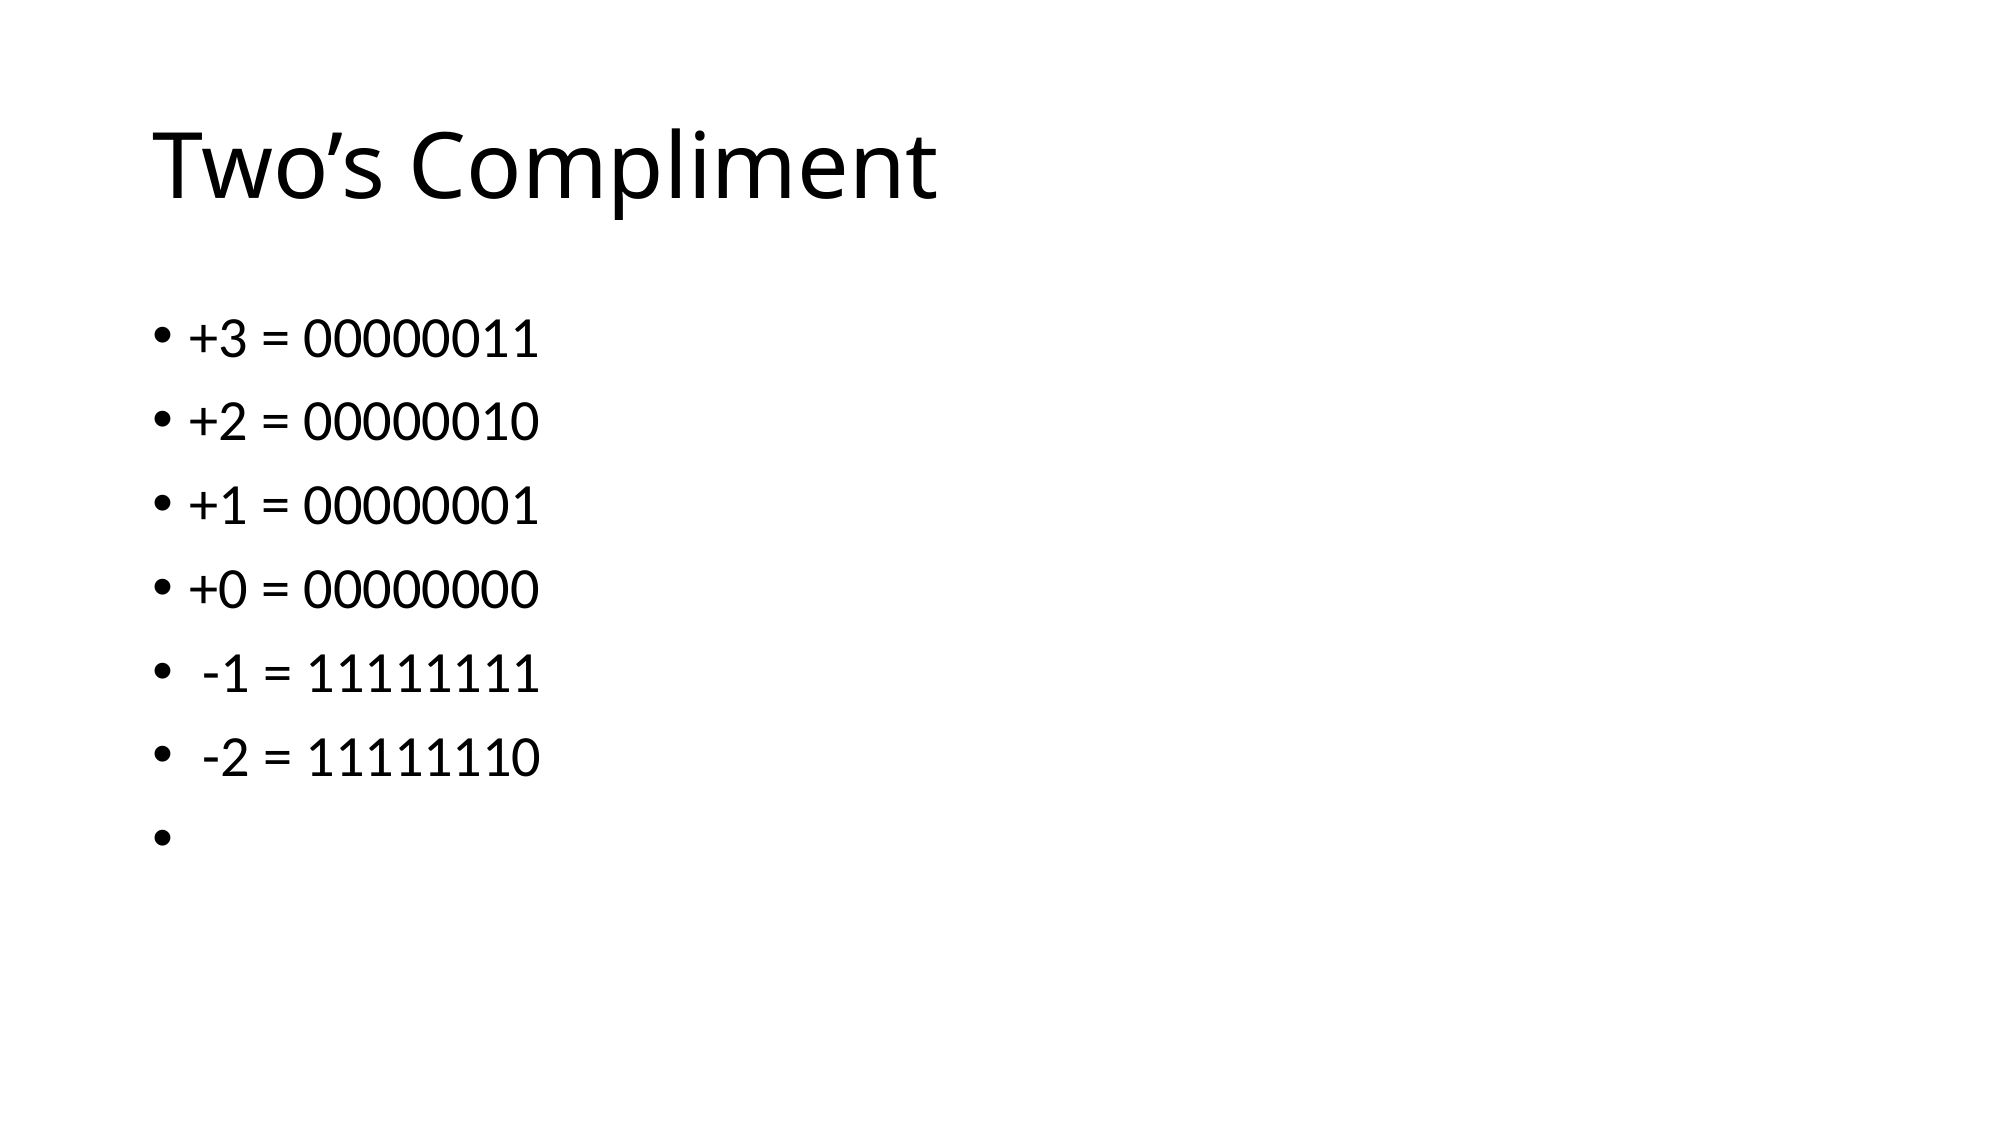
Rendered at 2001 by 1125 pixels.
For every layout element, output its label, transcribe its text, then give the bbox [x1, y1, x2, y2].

text_box Two’s Compliment [137, 59, 1863, 278]
text_box +3 = 00000011 +2 = 00000010 +1 = 00000001 +0 = 00000000 -1 = 11111111 -2 = 11111110 [137, 299, 1863, 1014]
